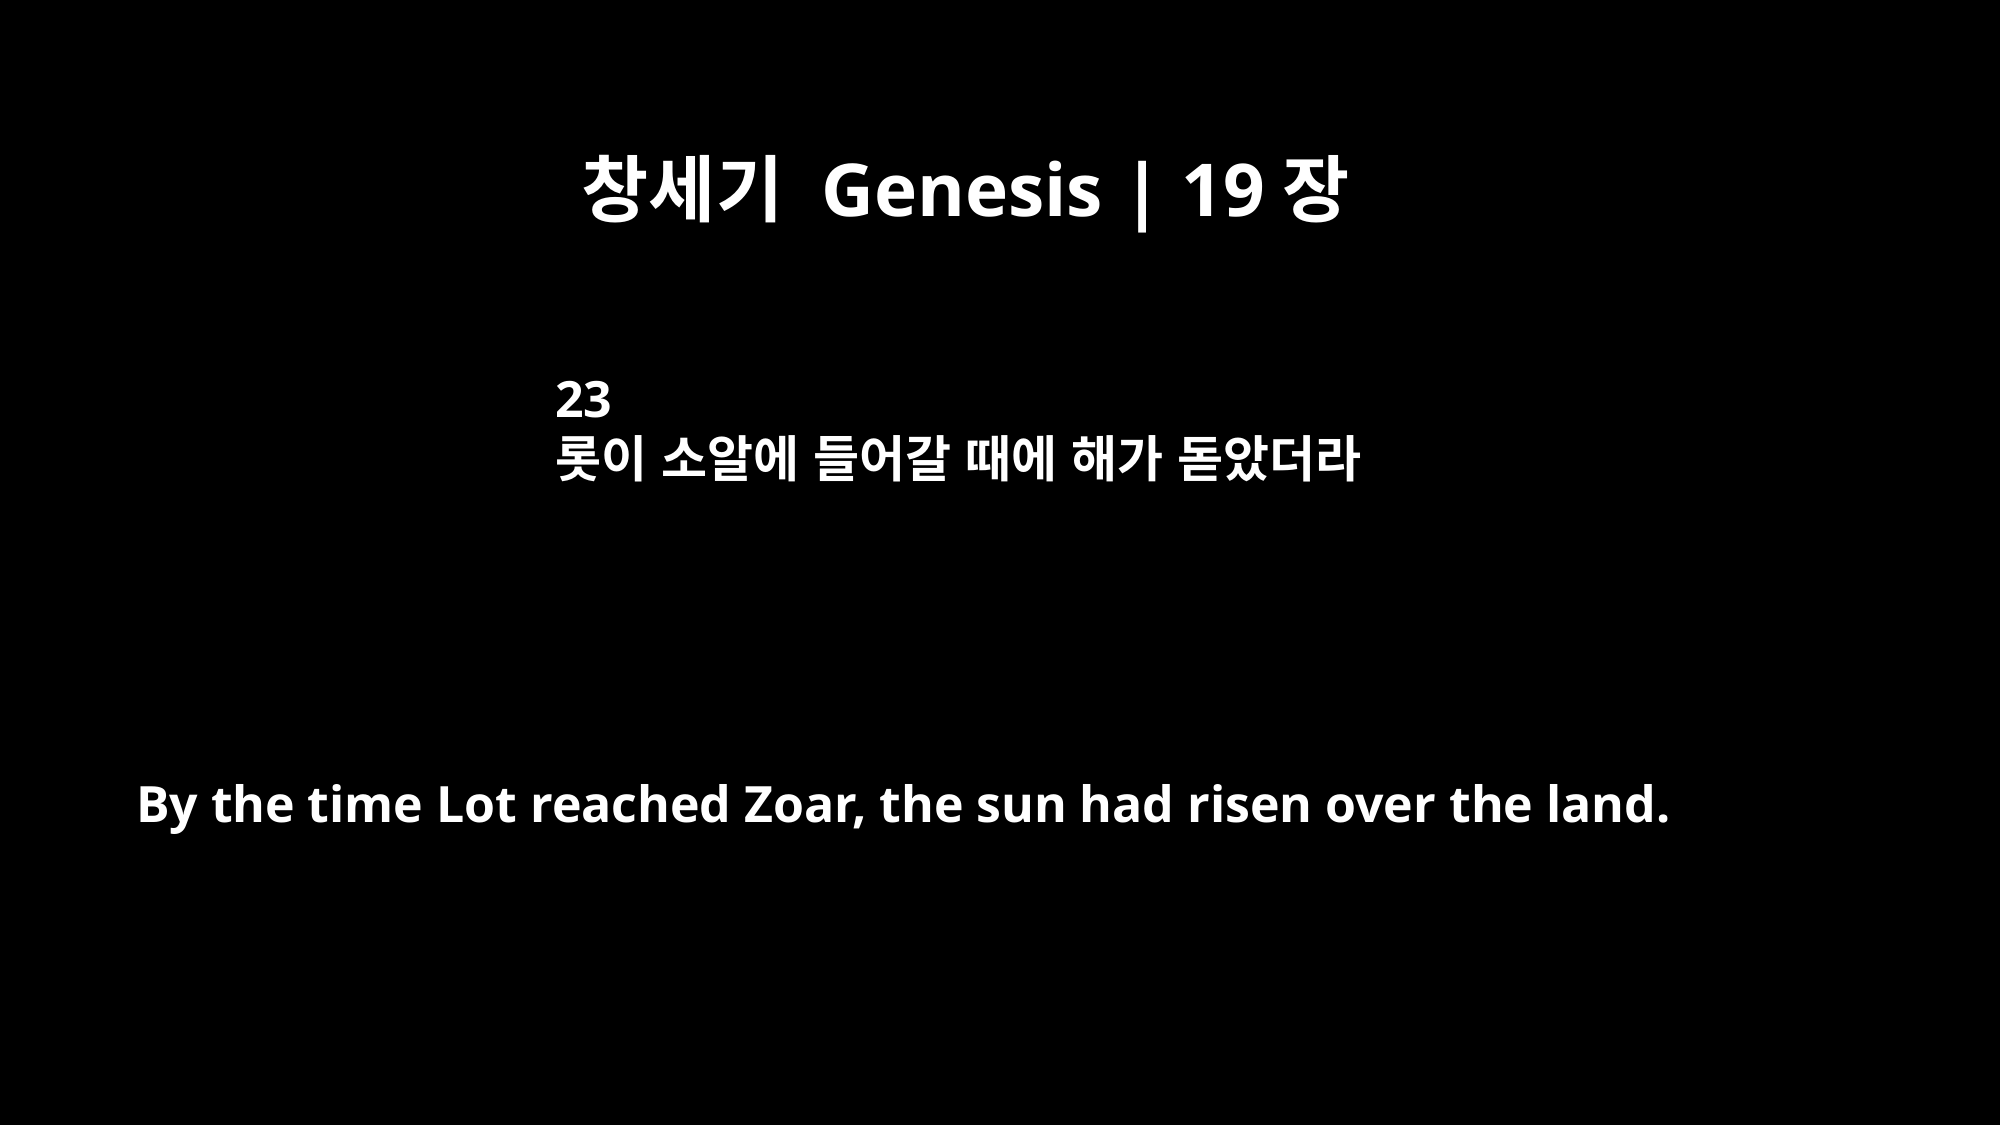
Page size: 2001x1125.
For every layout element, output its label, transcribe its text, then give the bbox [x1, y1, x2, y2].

text_box 창세기 Genesis | 19장 [566, 136, 1365, 239]
text_box By the time Lot reached Zoar, the sun had risen over the land. [121, 764, 1687, 840]
text_box 23 롯이 소알에 들어갈 때에 해가 돋았더라 [540, 359, 1377, 495]
